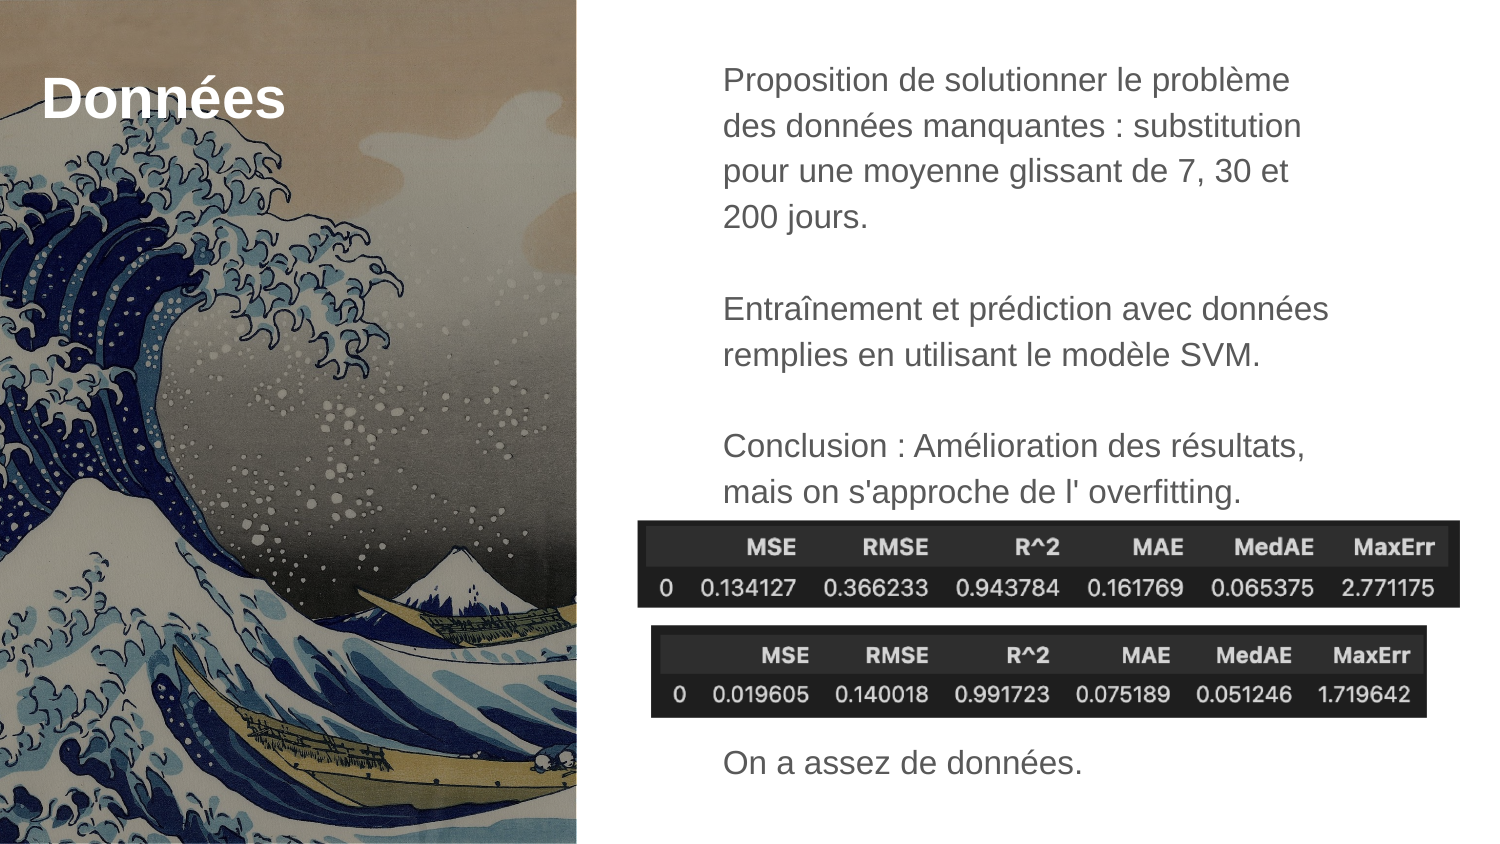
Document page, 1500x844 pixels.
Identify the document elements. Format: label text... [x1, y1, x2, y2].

list Proposition de solutionner le problème des données manquantes : substitution pour une moyenne glissant de 7, 30 et 200 jours. Entraînement et prédiction avec données remplies en utilisant le modèle SVM. Conclusion : Amélioration des résultats, mais on s'approche de l' overfitting. On a assez de données. [707, 730, 1366, 839]
list Proposition de solutionner le problème des données manquantes : substitution pour une moyenne glissant de 7, 30 et 200 jours. Entraînement et prédiction avec données remplies en utilisant le modèle SVM. Conclusion : Amélioration des résultats, mais on s'approche de l' overfitting. On a assez de données. [707, 36, 1366, 511]
picture [0, 0, 577, 844]
picture [646, 622, 1428, 723]
picture [631, 512, 1465, 614]
